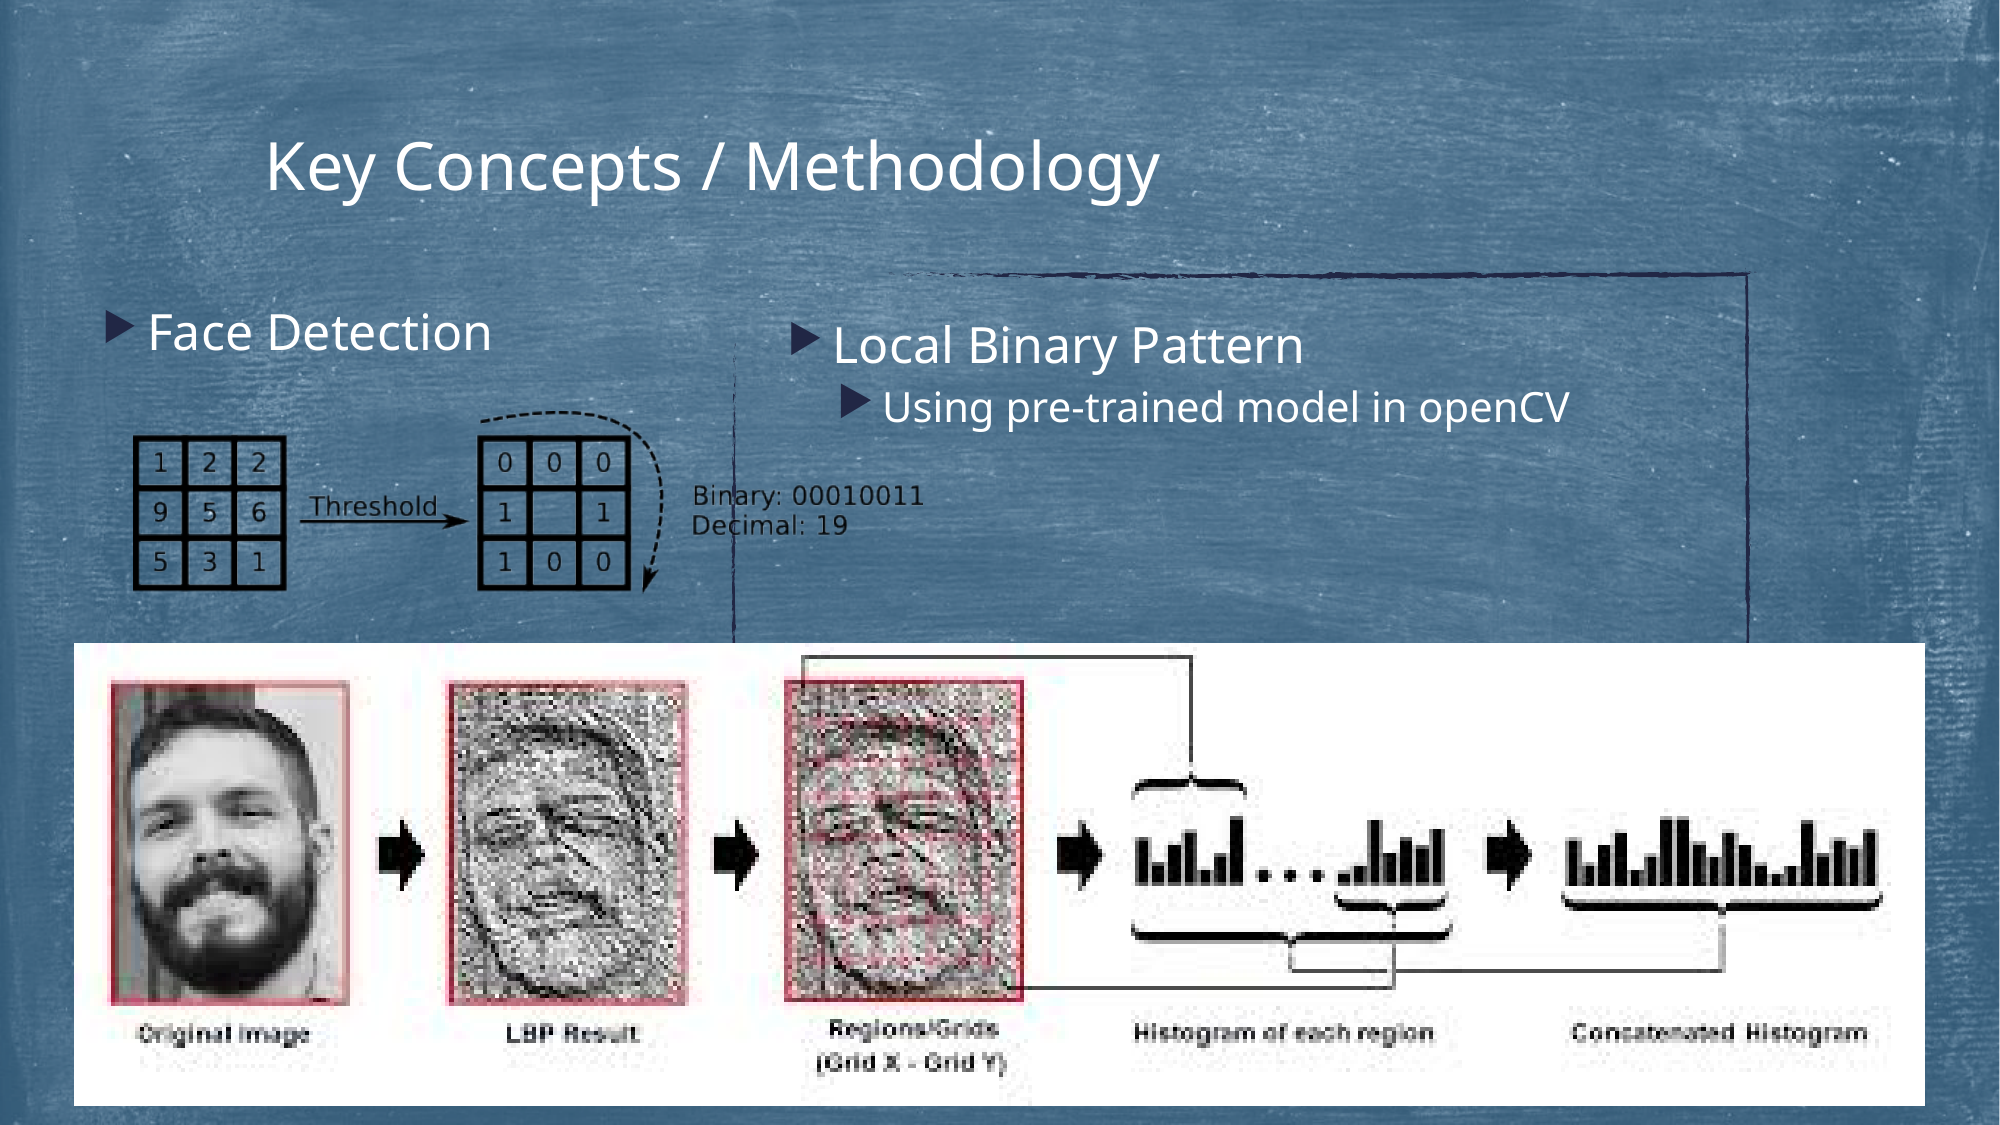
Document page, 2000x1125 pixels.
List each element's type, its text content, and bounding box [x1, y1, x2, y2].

title Key Concepts / Methodology [249, 45, 1750, 213]
picture [75, 643, 1925, 1105]
list Local Binary Pattern Using pre-trained model in openCV [772, 312, 1703, 642]
text_box Face Detection [87, 299, 812, 425]
picture [133, 411, 923, 594]
